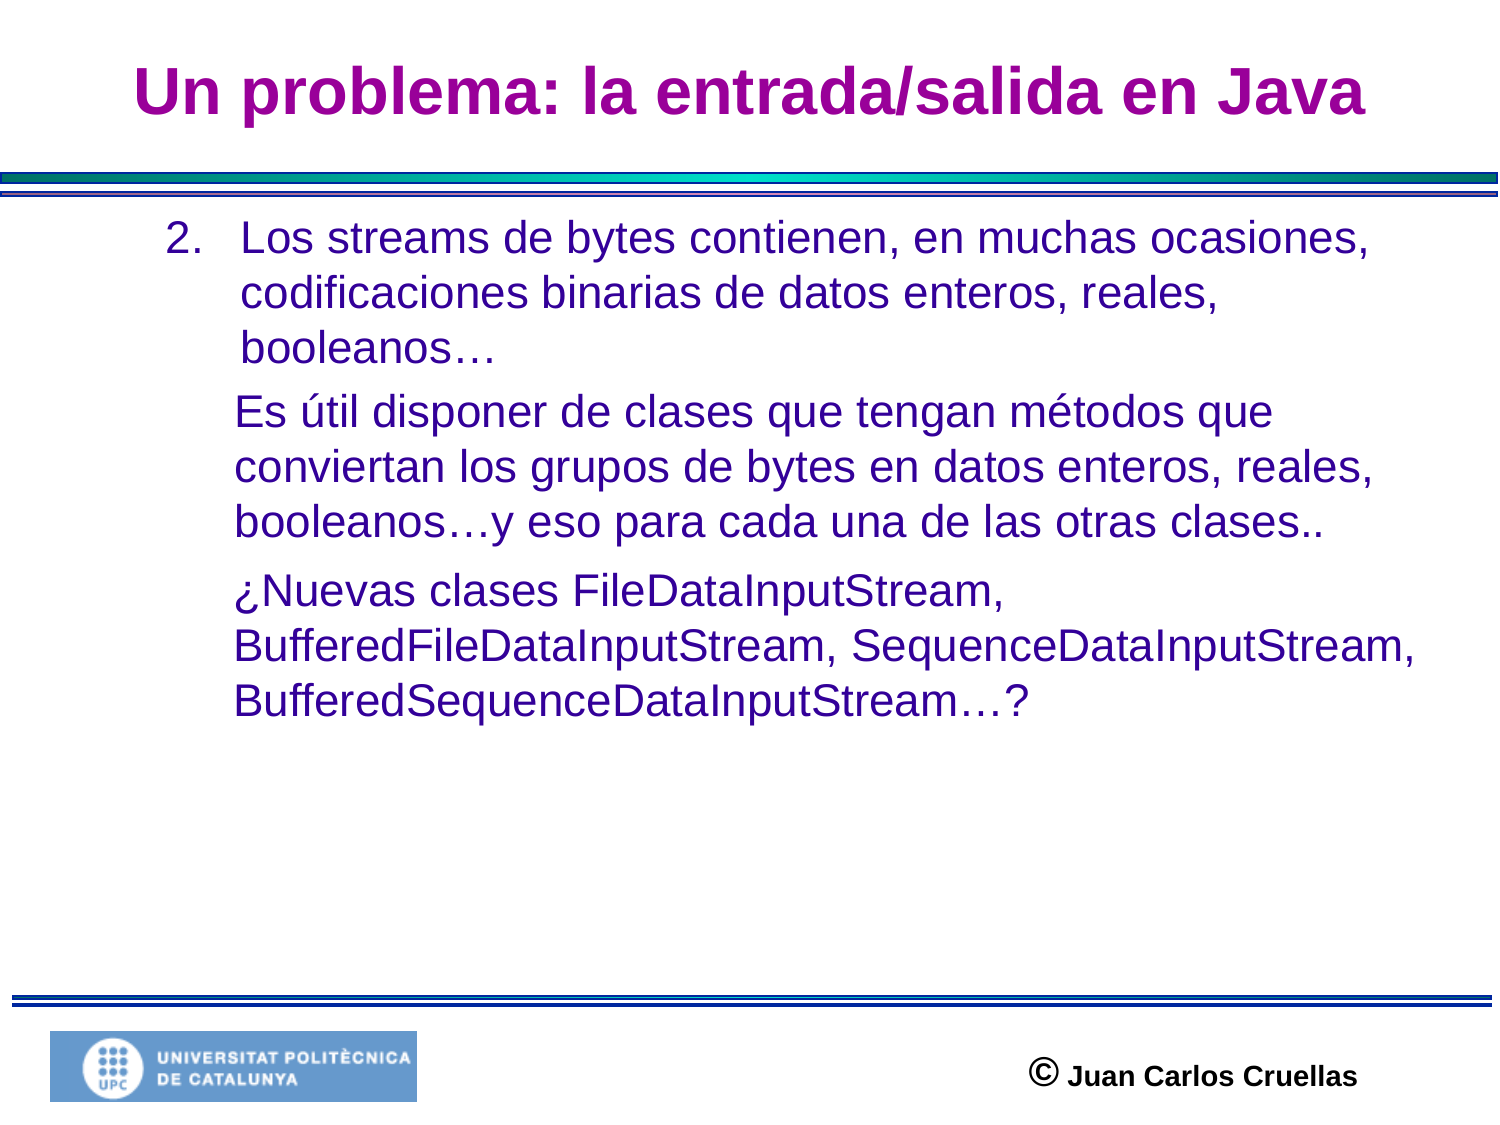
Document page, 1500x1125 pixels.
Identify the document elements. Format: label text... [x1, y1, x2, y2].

picture [50, 1031, 417, 1102]
list Los streams de bytes contienen, en muchas ocasiones, codificaciones binarias de datos enteros, reales, booleanos… Es útil disponer de clases que tengan métodos que conviertan los grupos de bytes en datos enteros, reales, booleanos…y eso para cada una de las otras clases.. [1, 200, 1500, 554]
title Un problema: la entrada/salida en Java [0, 37, 1500, 138]
text_box ¿Nuevas clases FileDataInputStream, BufferedFileDataInputStream, SequenceDataInputStream, BufferedSequenceDataInputStream…? [0, 553, 1499, 807]
